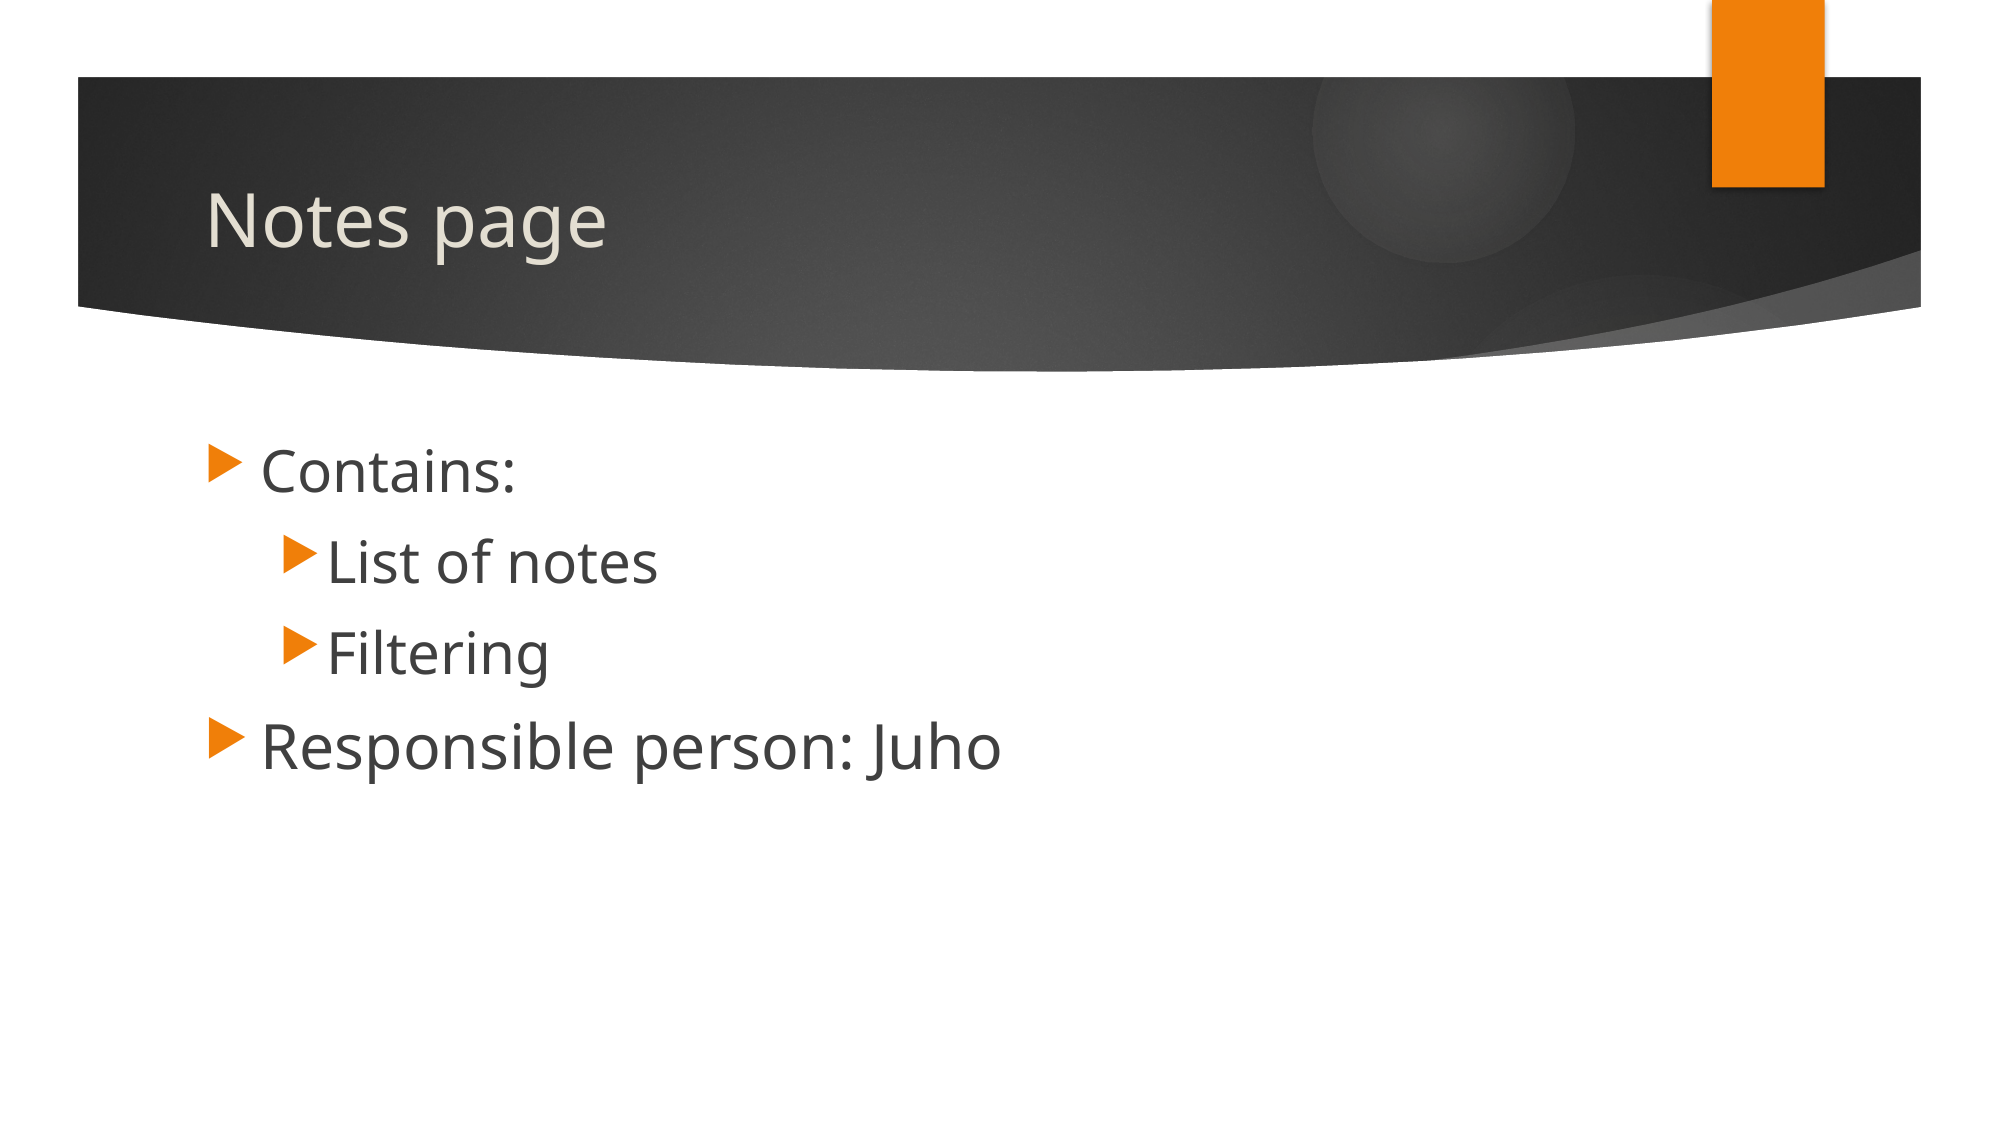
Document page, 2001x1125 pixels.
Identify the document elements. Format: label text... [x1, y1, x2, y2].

list Contains: List of notes Filtering Responsible person: Juho [189, 427, 1627, 988]
title Notes page [189, 159, 1627, 276]
